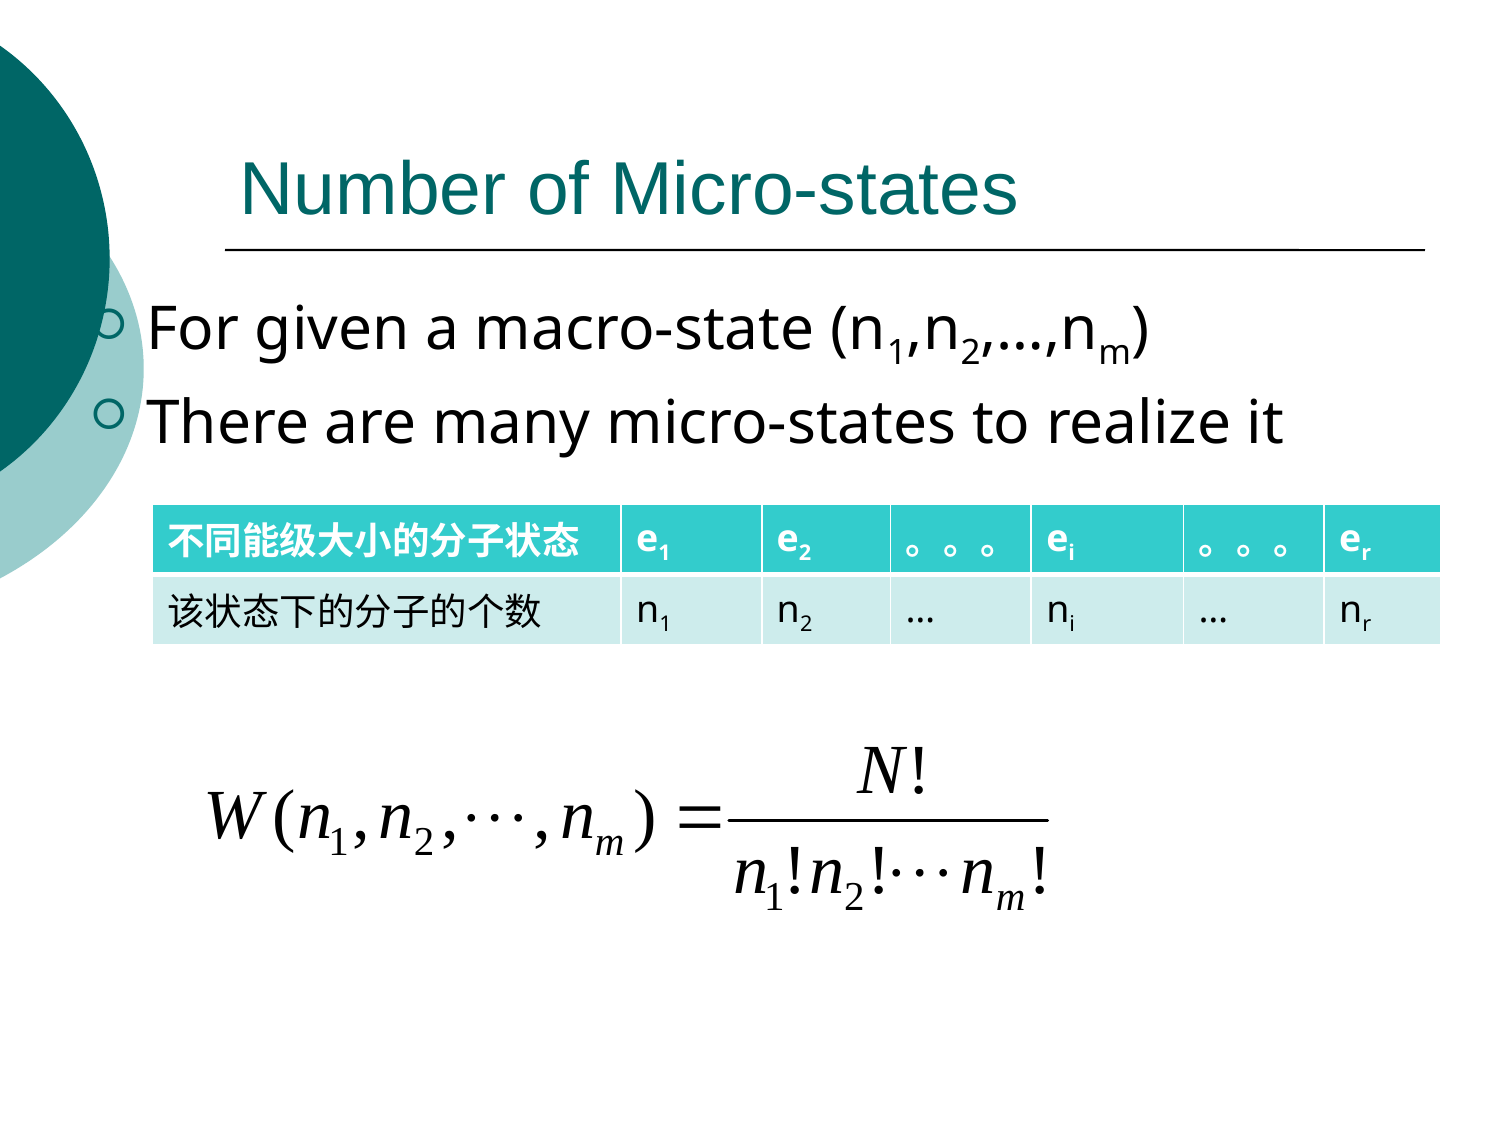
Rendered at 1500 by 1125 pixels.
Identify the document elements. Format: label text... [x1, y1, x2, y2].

table_header er [1325, 505, 1440, 572]
table_cell nr [1325, 577, 1440, 644]
table_header ei [1032, 505, 1183, 572]
table_cell ni [1032, 577, 1183, 644]
table_cell … [891, 577, 1030, 644]
table_header e1 [622, 505, 761, 572]
table_cell 该状态下的分子的个数 [153, 577, 620, 644]
table_header e2 [763, 505, 890, 572]
table_cell n1 [622, 577, 761, 644]
table_header 。。。 [891, 505, 1030, 572]
table_header 。。。 [1184, 505, 1323, 572]
table_cell n2 [763, 577, 890, 644]
title Number of Micro-states [224, 49, 1425, 238]
list For given a macro-state (n1,n2,…,nm) There are many micro-states to realize it [74, 280, 1426, 551]
table_cell … [1184, 577, 1323, 644]
table_header 不同能级大小的分子状态 [153, 505, 620, 572]
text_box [198, 726, 1062, 927]
